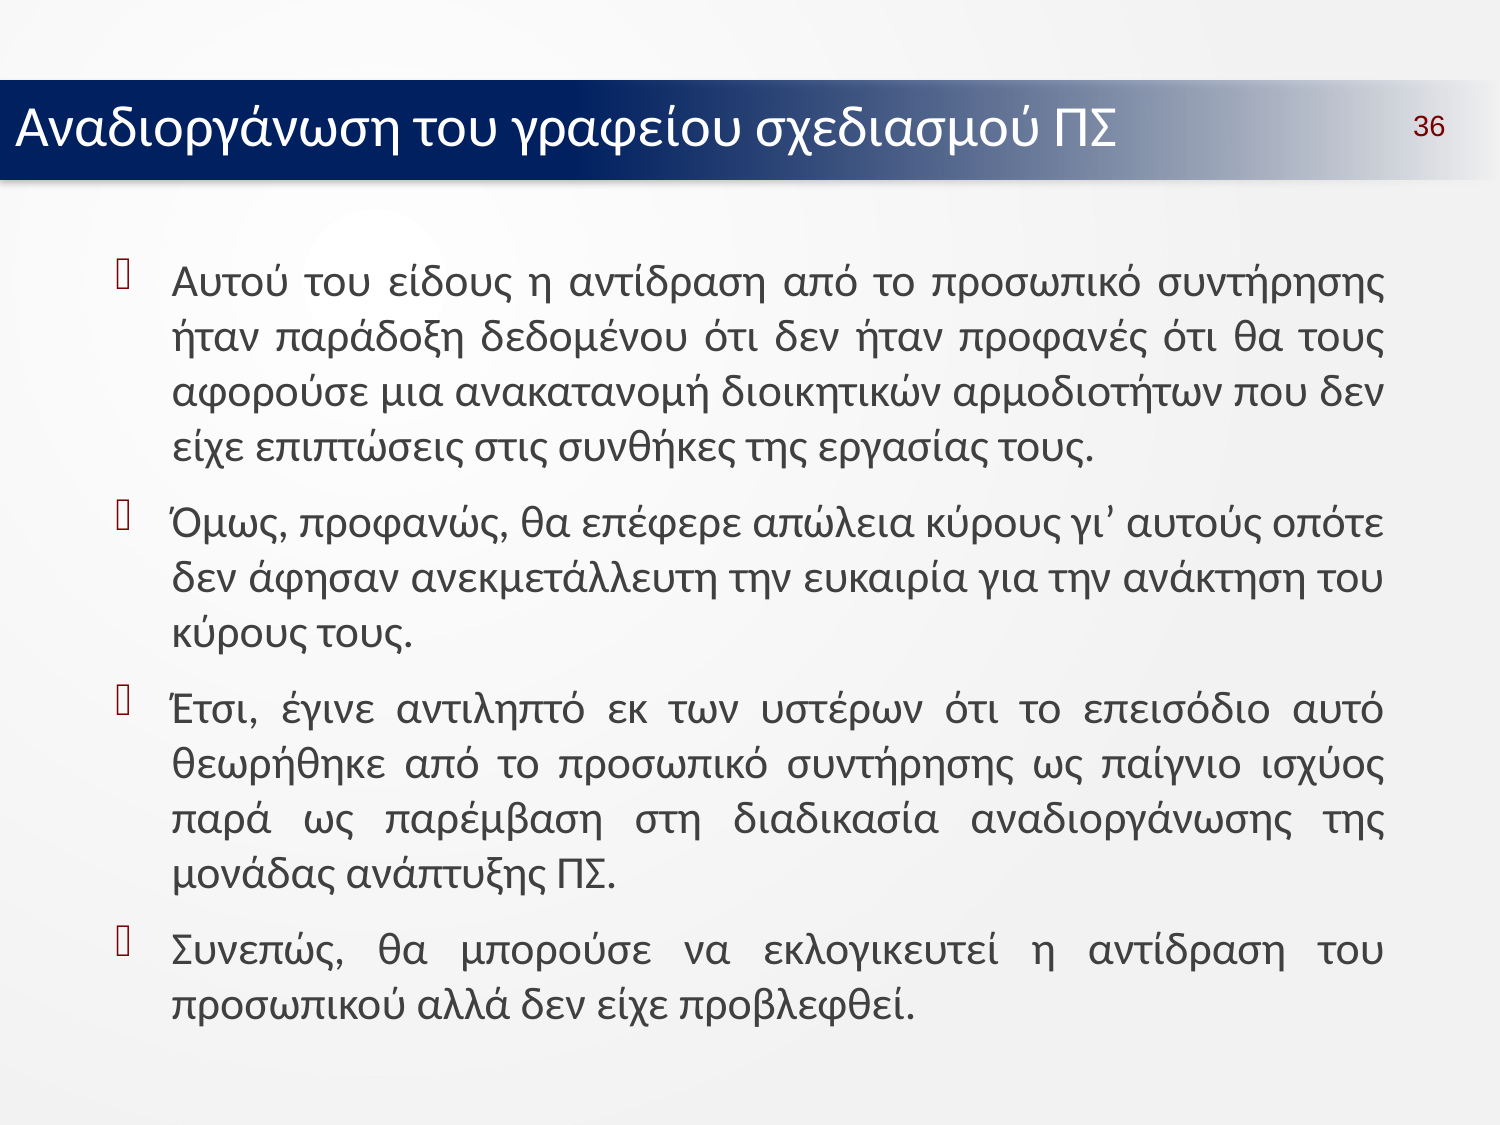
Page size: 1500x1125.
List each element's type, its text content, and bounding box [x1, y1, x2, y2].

list Αυτού του είδους η αντίδραση από το προσωπικό συντήρησης ήταν παράδοξη δεδομένου ότι δεν ήταν προφανές ότι θα τους αφορούσε μια ανακατανομή διοικητικών αρμοδιοτήτων που δεν είχε επιπτώσεις στις συνθήκες της εργασίας τους. Όμως, προφανώς, θα επέφερε απώλεια κύρους γι’ αυτούς οπότε δεν άφησαν ανεκμετάλλευτη την ευκαιρία για την ανάκτηση του κύρους τους. Έτσι, έγινε αντιληπτό εκ των υστέρων ότι το επεισόδιο αυτό θεωρήθηκε από το προσωπικό συντήρησης ως παίγνιο ισχύος παρά ως παρέμβαση στη διαδικασία αναδιοργάνωσης της μονάδας ανάπτυξης ΠΣ. Συνεπώς, θα μπορούσε να εκλογικευτεί η αντίδραση του προσωπικού αλλά δεν είχε προβλεφθεί. [100, 243, 1401, 970]
list Αναδιοργάνωση του γραφείου σχεδιασμού ΠΣ [0, 80, 1318, 180]
slide_number 36 [1388, 100, 1471, 163]
